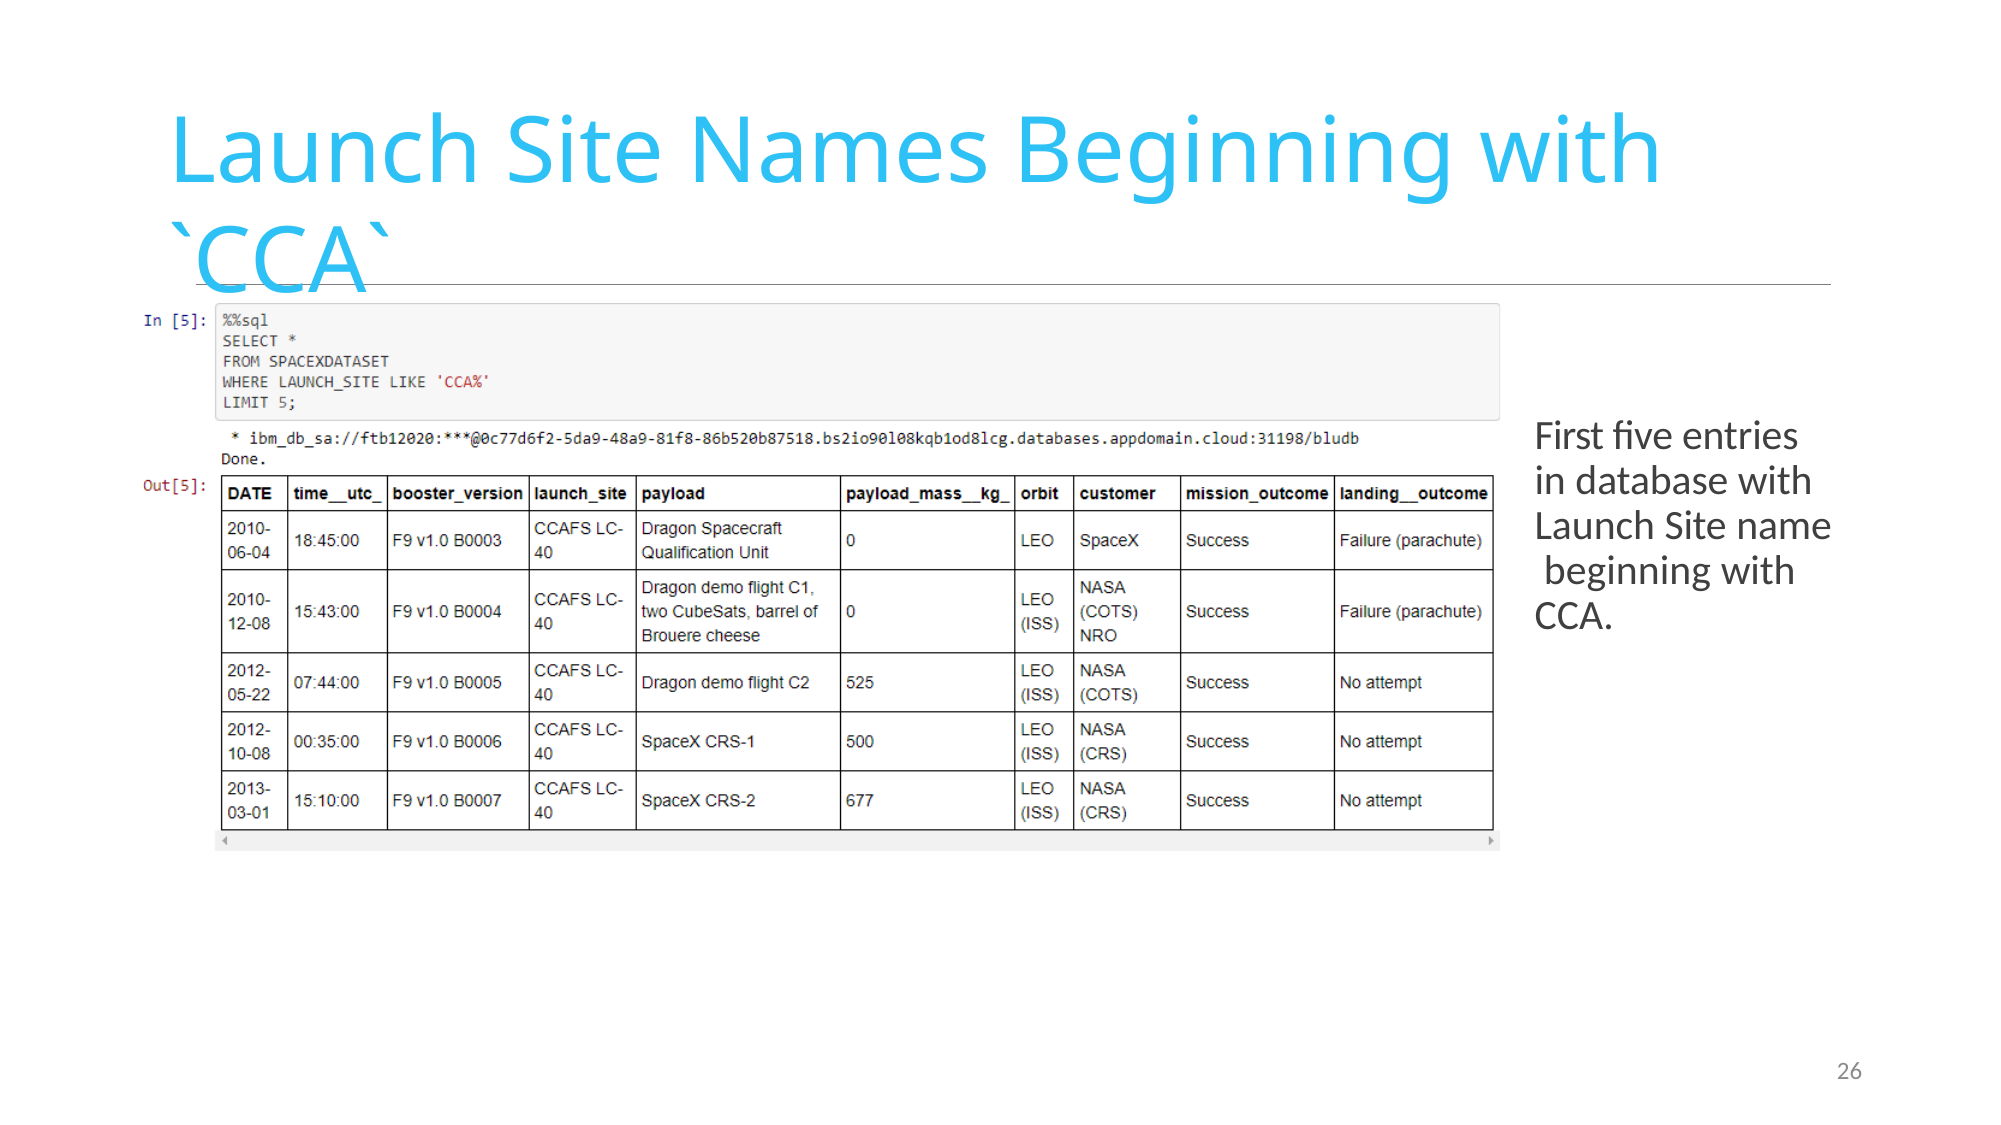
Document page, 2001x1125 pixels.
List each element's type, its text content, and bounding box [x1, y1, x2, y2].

title Launch Site Names Beginning with `CCA` [166, 88, 1724, 311]
text_box [143, 303, 1501, 851]
text_box First five entries in database with Launch Site name beginning with CCA. [1532, 404, 1834, 638]
slide_number 26 [1412, 746, 1863, 1125]
